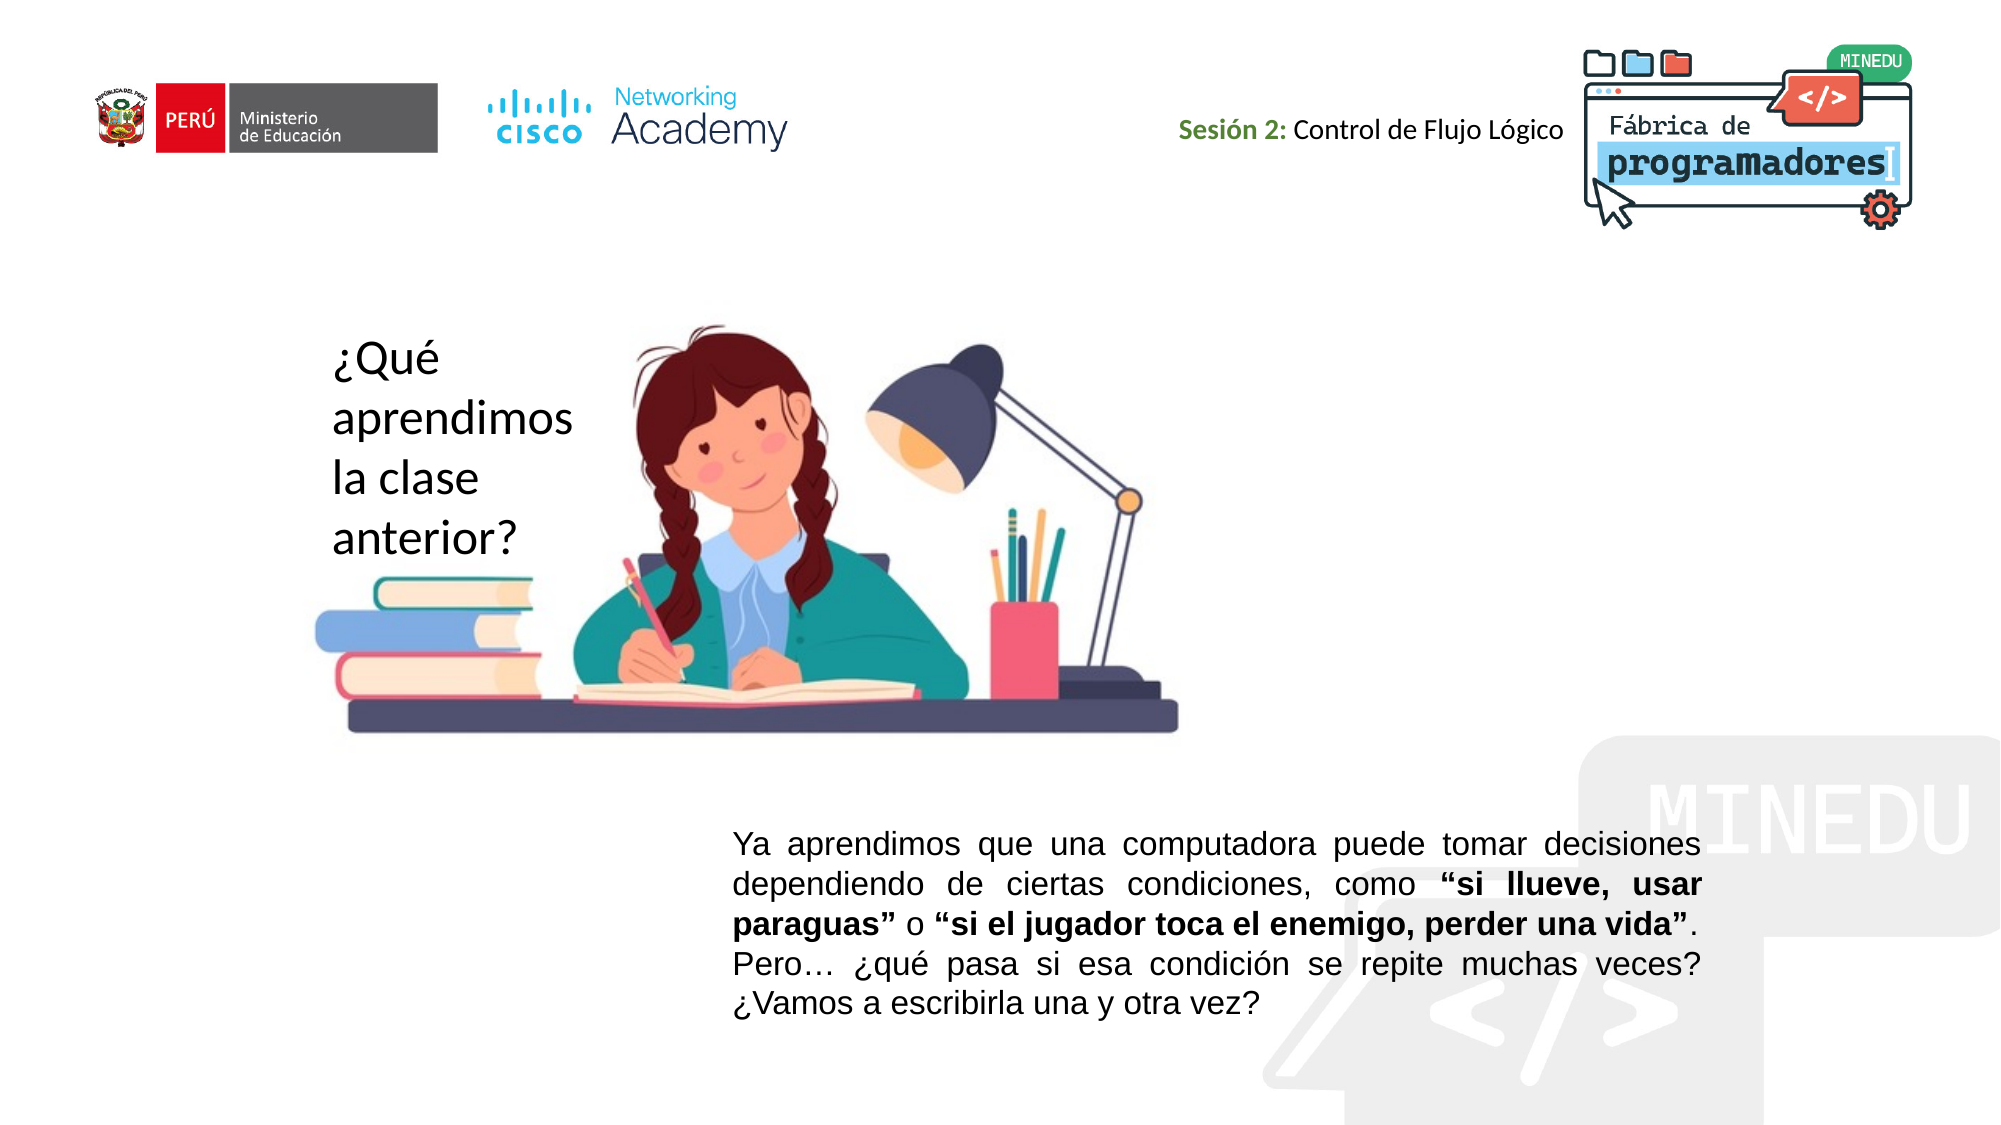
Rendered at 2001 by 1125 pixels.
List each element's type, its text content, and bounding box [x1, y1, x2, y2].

text_box Ya aprendimos que una computadora puede tomar decisiones dependiendo de ciertas condiciones, como “si llueve, usar paraguas” o “si el jugador toca el enemigo, perder una vida”. Pero… ¿qué pasa si esa condición se repite muchas veces? ¿Vamos a escribirla una y otra vez? [717, 814, 1718, 1029]
picture [0, 0, 2001, 1125]
